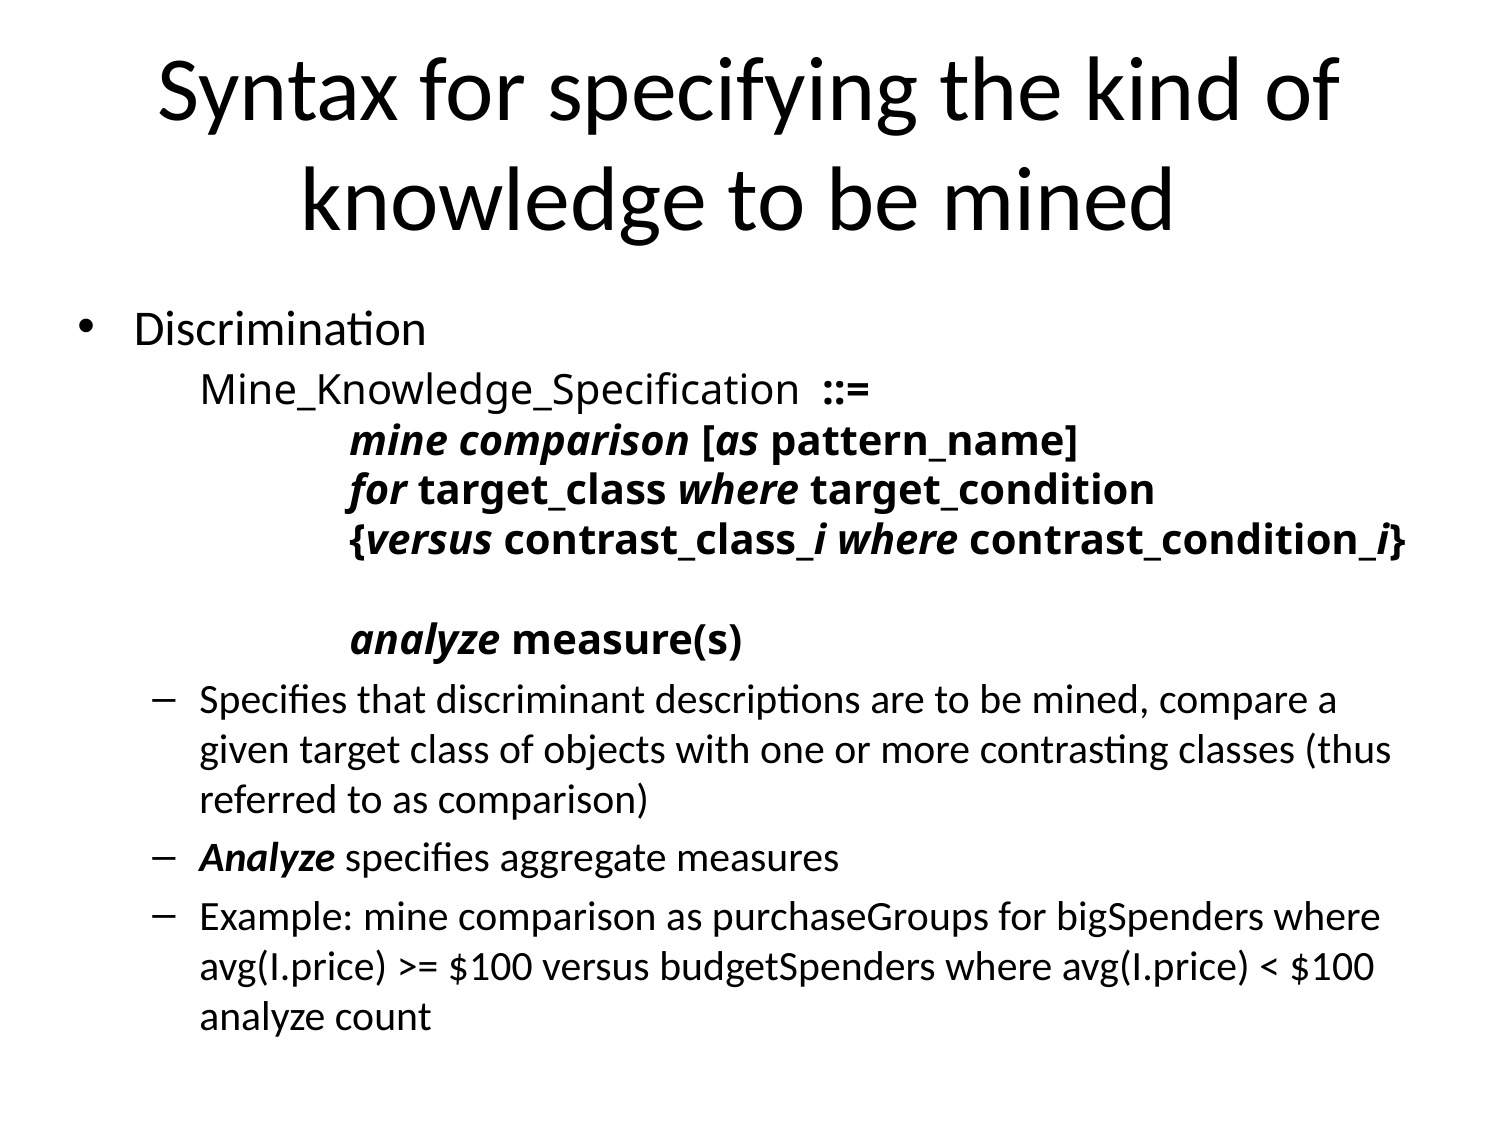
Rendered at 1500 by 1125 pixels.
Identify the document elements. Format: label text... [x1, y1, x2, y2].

list Discrimination Mine_Knowledge_Specification ::= mine comparison [as pattern_name] for target_class where target_condition {versus contrast_class_i where contrast_condition_i} analyze measure(s) Specifies that discriminant descriptions are to be mined, compare a given target class of objects with one or more contrasting classes (thus referred to as comparison) Analyze specifies aggregate measures Example: mine comparison as purchaseGroups for bigSpenders where avg(I.price) >= $100 versus budgetSpenders where avg(I.price) < $100 analyze count [62, 287, 1438, 1025]
title Syntax for specifying the kind of knowledge to be mined [75, 45, 1425, 233]
